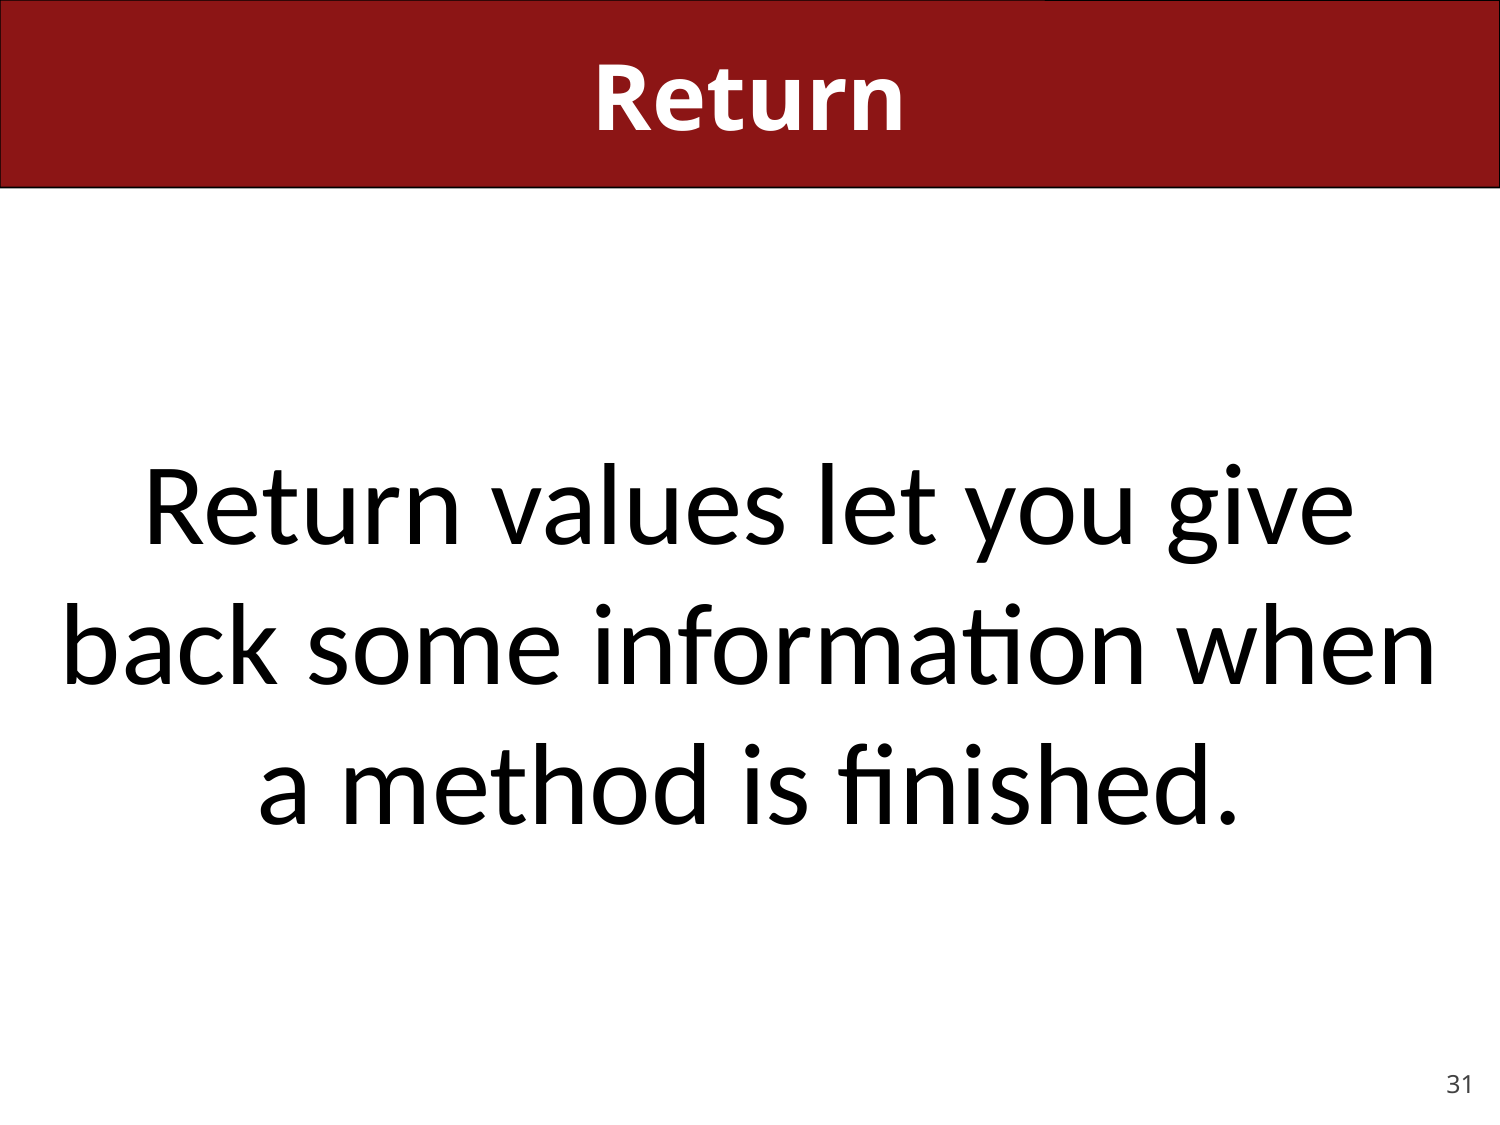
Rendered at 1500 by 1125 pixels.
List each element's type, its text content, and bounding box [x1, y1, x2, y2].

title Return [75, 0, 1425, 188]
list Return values let you give back some information when a method is finished. [24, 212, 1475, 1063]
